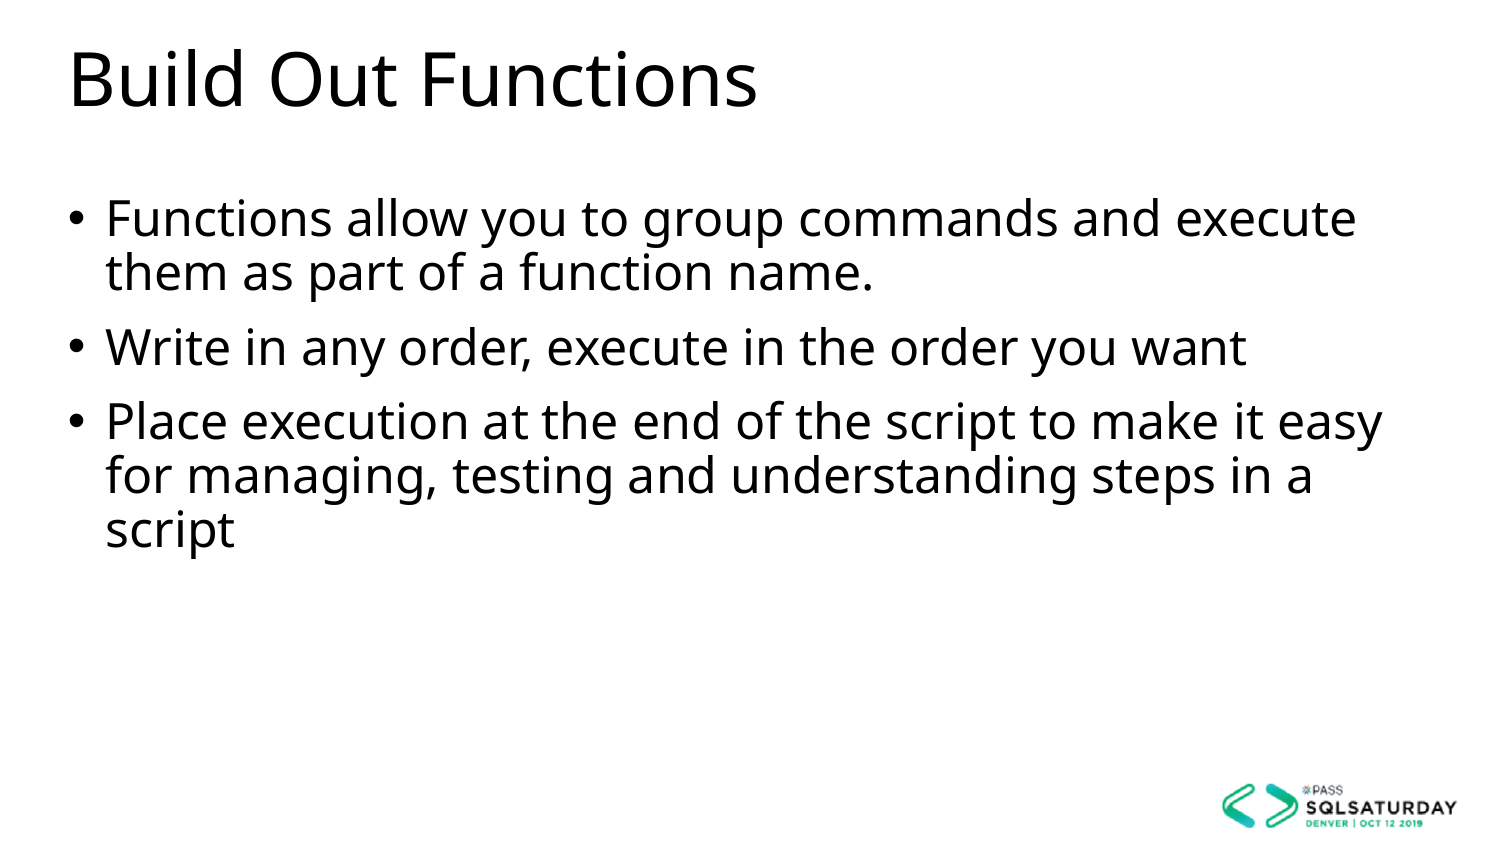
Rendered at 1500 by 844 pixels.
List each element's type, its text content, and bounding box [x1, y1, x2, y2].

title Build Out Functions [52, 41, 1444, 142]
picture [1209, 768, 1486, 837]
list Functions allow you to group commands and execute them as part of a function name. Write in any order, execute in the order you want Place execution at the end of the script to make it easy for managing, testing and understanding steps in a script [52, 185, 1444, 743]
